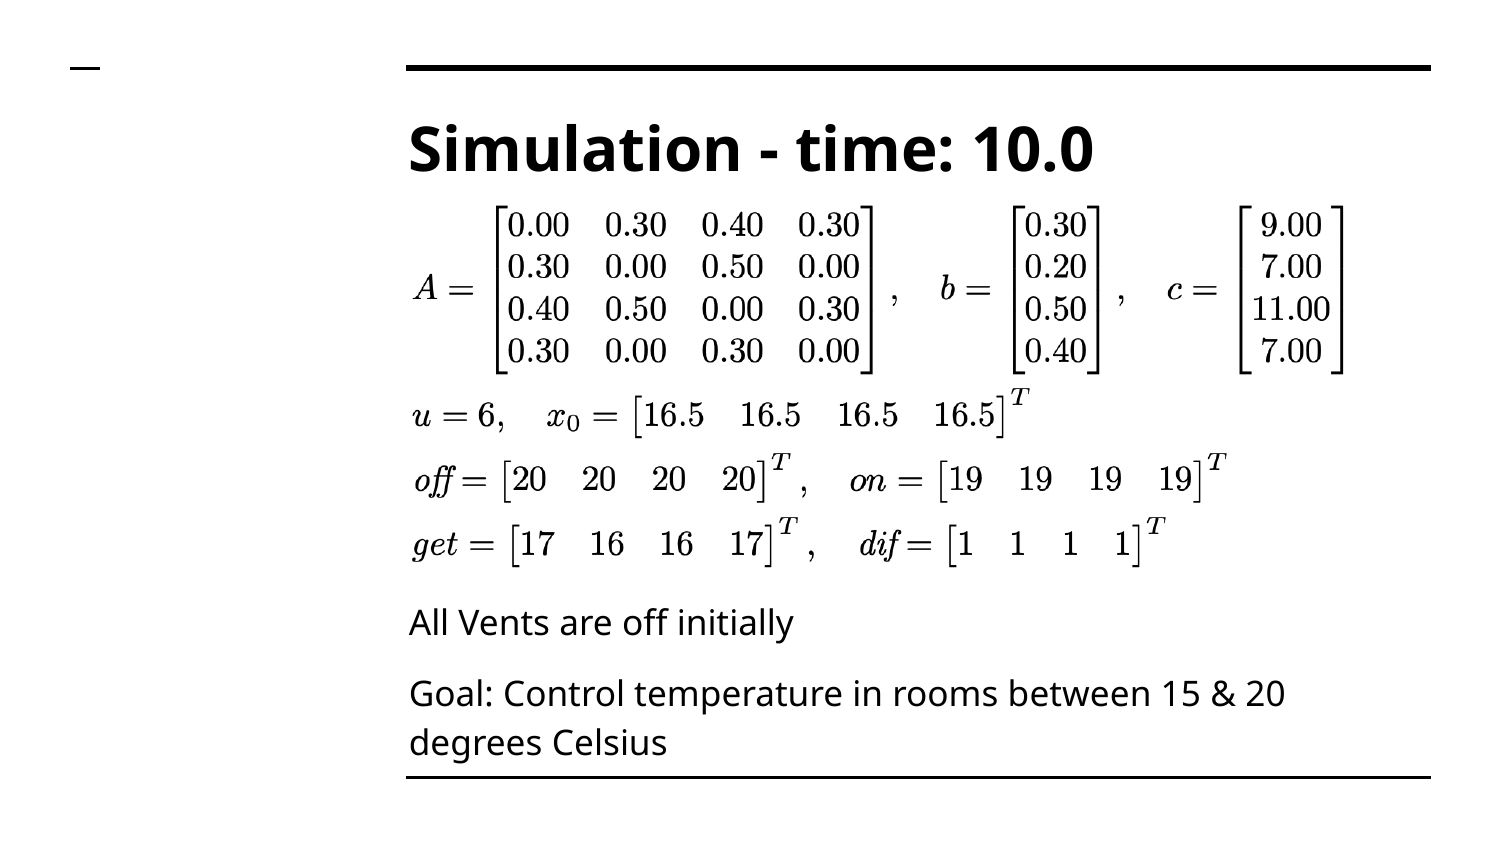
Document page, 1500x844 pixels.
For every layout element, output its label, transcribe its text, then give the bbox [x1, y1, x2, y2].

list All Vents are off initially Goal: Control temperature in rooms between 15 & 20 degrees Celsius [393, 578, 1431, 779]
picture [395, 184, 1361, 579]
title Simulation - time: 10.0 [393, 94, 1431, 199]
